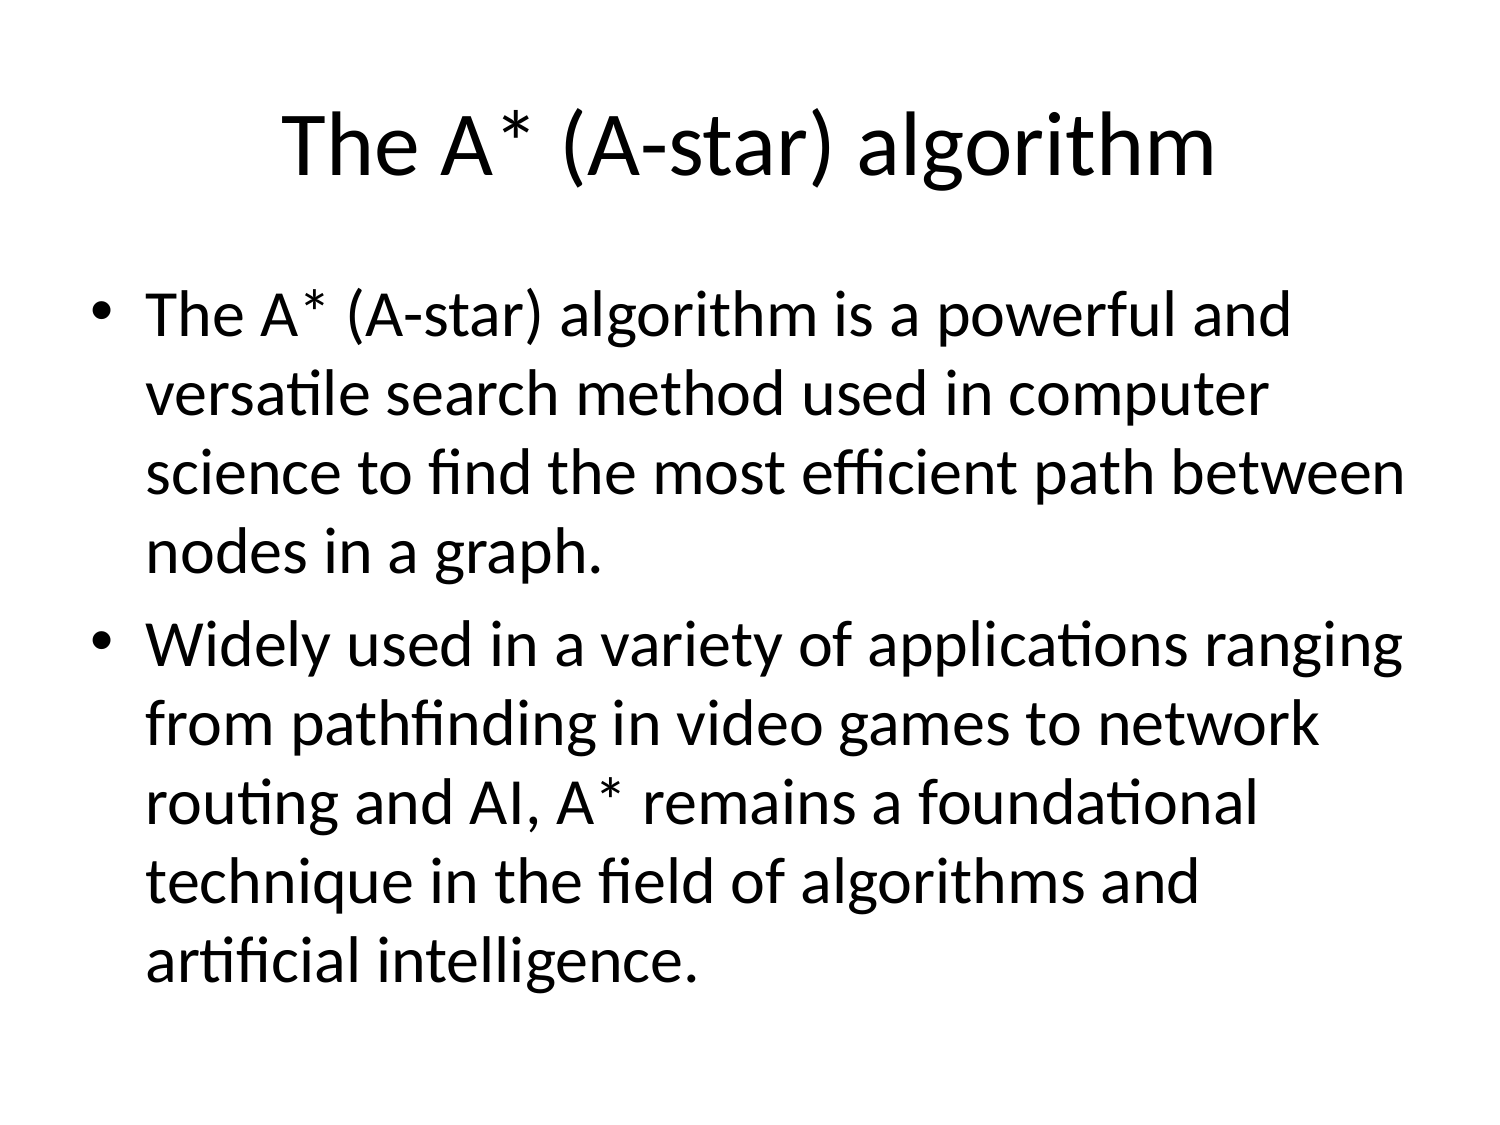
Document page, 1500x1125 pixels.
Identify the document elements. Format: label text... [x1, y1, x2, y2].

list The A* (A-star) algorithm is a powerful and versatile search method used in computer science to find the most efficient path between nodes in a graph. Widely used in a variety of applications ranging from pathfinding in video games to network routing and AI, A* remains a foundational technique in the field of algorithms and artificial intelligence. [75, 262, 1425, 1005]
title The A* (A-star) algorithm [75, 45, 1425, 233]
